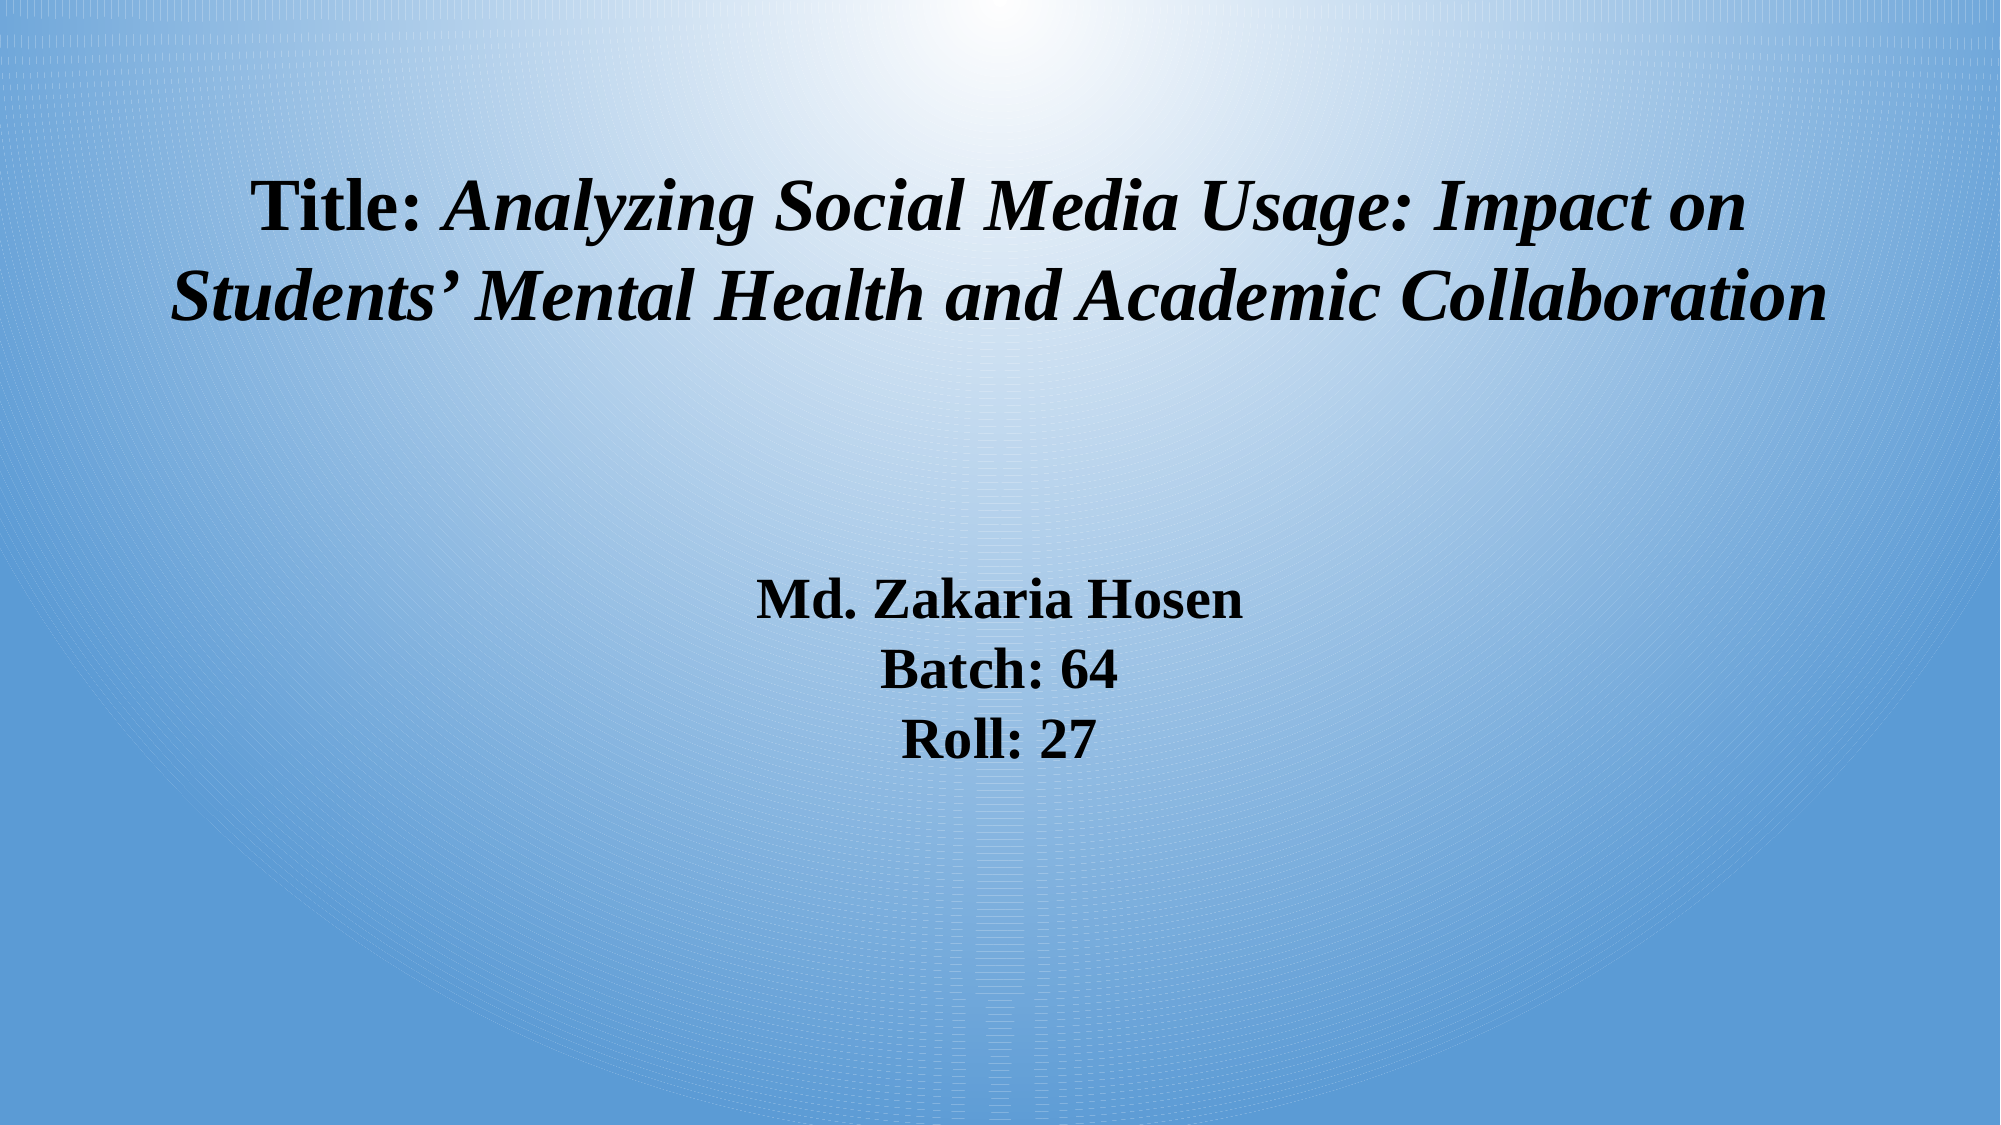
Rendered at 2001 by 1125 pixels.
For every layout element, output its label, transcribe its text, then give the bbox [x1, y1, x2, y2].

text_box Title: Analyzing Social Media Usage: Impact on Students’ Mental Health and Academic Collaboration Md. Zakaria Hosen Batch: 64 Roll: 27 [146, 148, 1854, 823]
